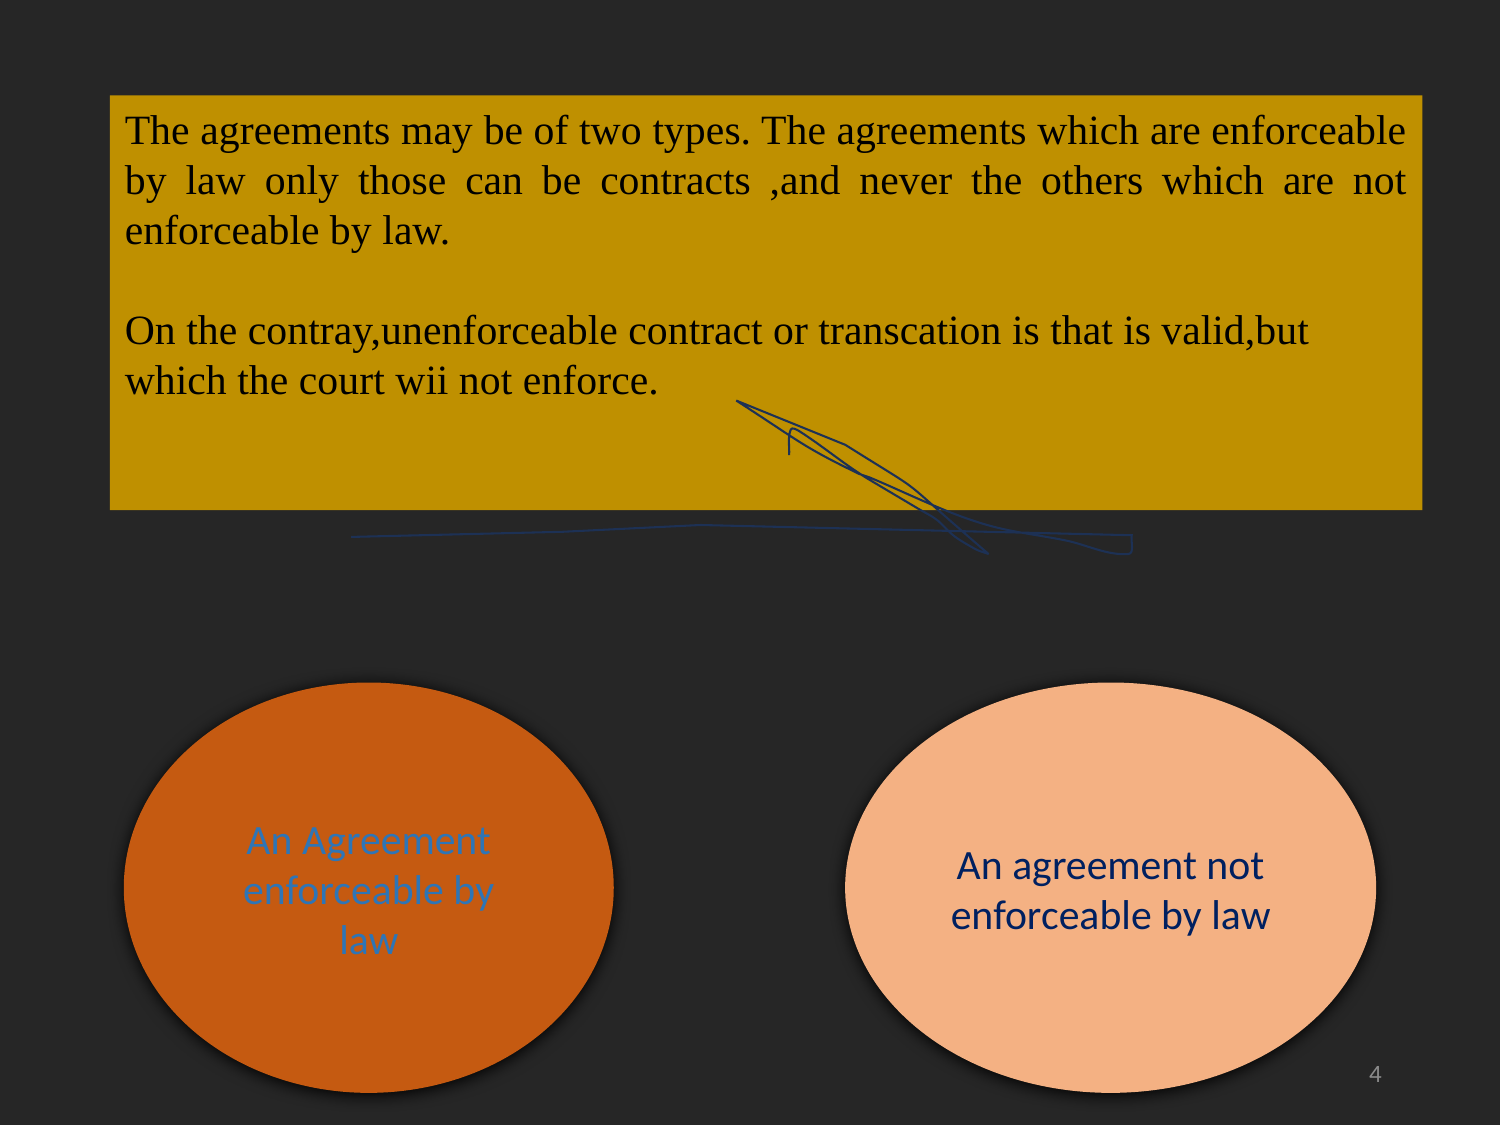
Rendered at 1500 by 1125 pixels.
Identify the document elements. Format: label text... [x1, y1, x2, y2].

text_box An Agreement enforceable by law [122, 681, 615, 1094]
slide_number 4 [1185, 1042, 1397, 1103]
text_box [351, 399, 1134, 556]
text_box The agreements may be of two types. The agreements which are enforceable by law only those can be contracts ,and never the others which are not enforceable by law. On the contray,unenforceable contract or transcation is that is valid,but which the court wii not enforce. [109, 95, 1423, 511]
text_box An agreement not enforceable by law [844, 681, 1378, 1094]
